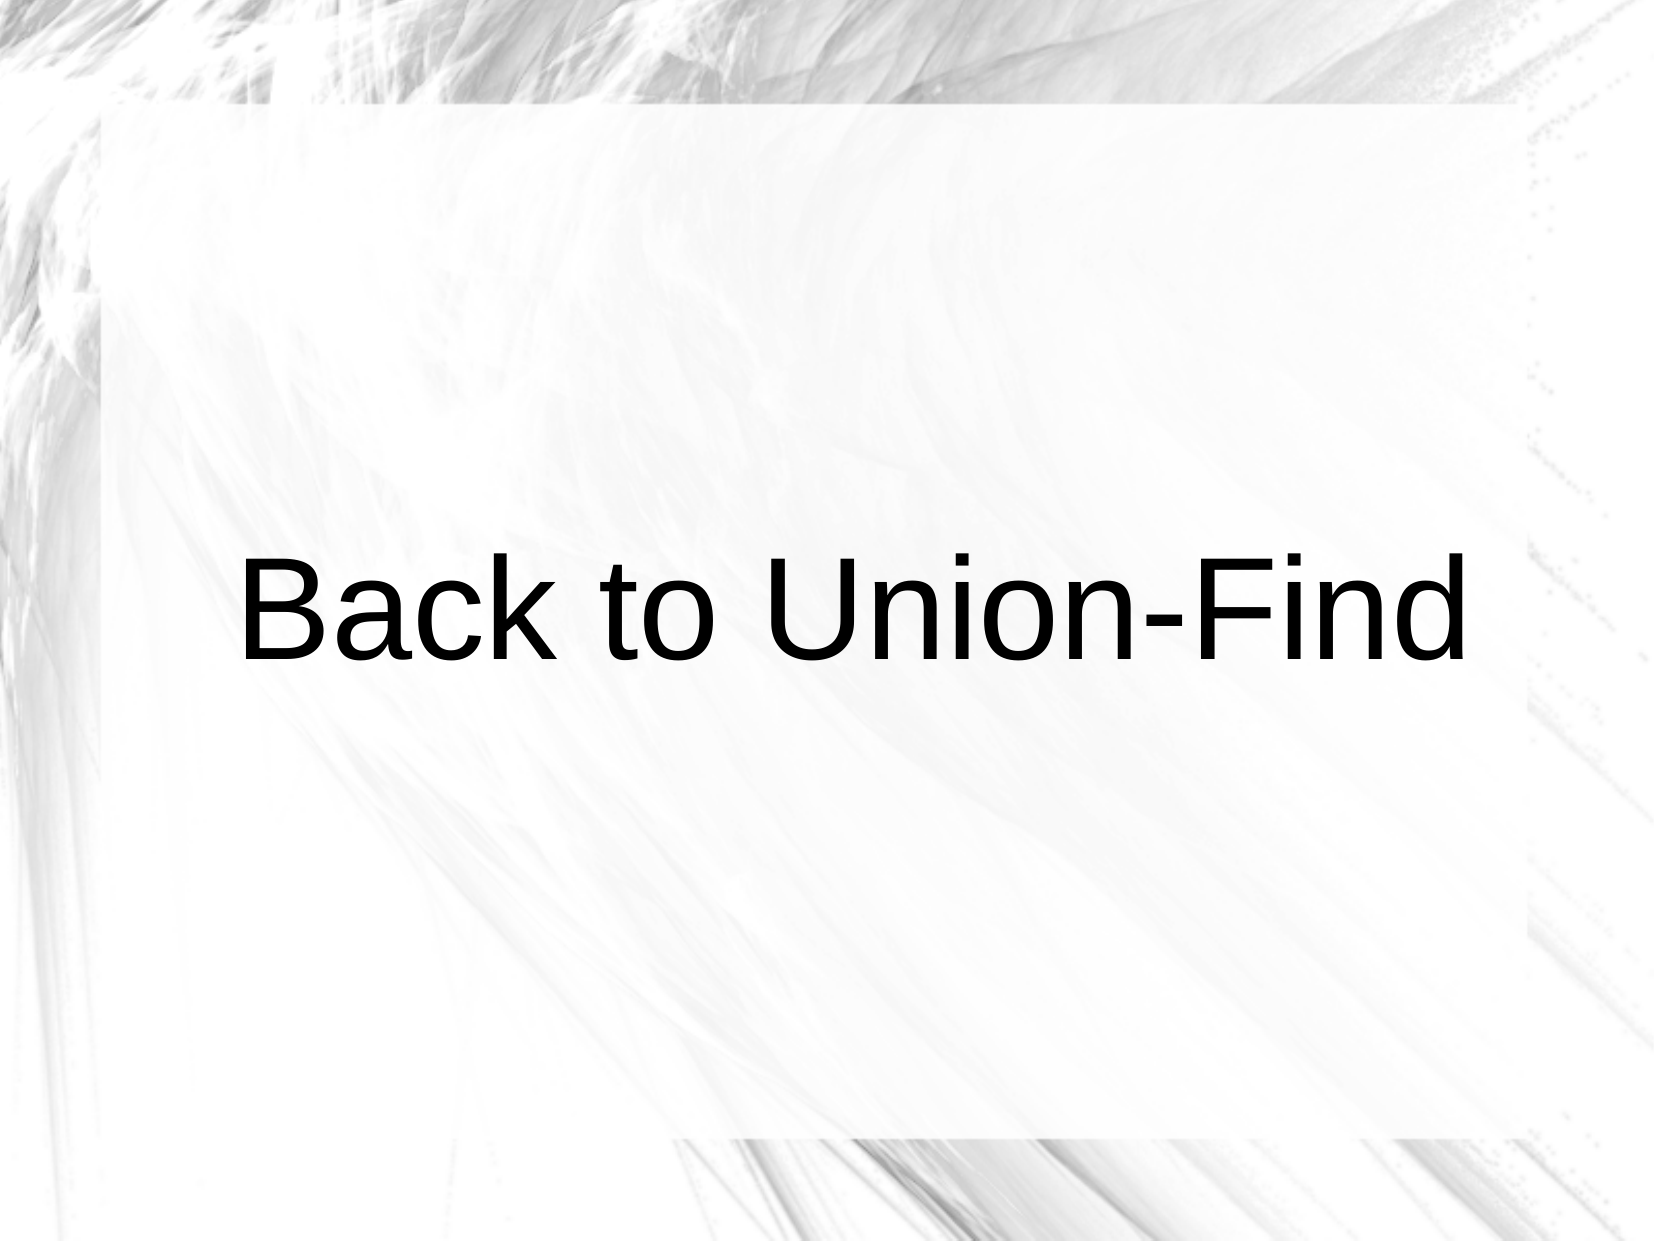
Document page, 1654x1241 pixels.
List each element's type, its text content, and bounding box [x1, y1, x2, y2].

list Back to Union-Find [118, 319, 1571, 1109]
picture [0, 0, 1654, 1241]
